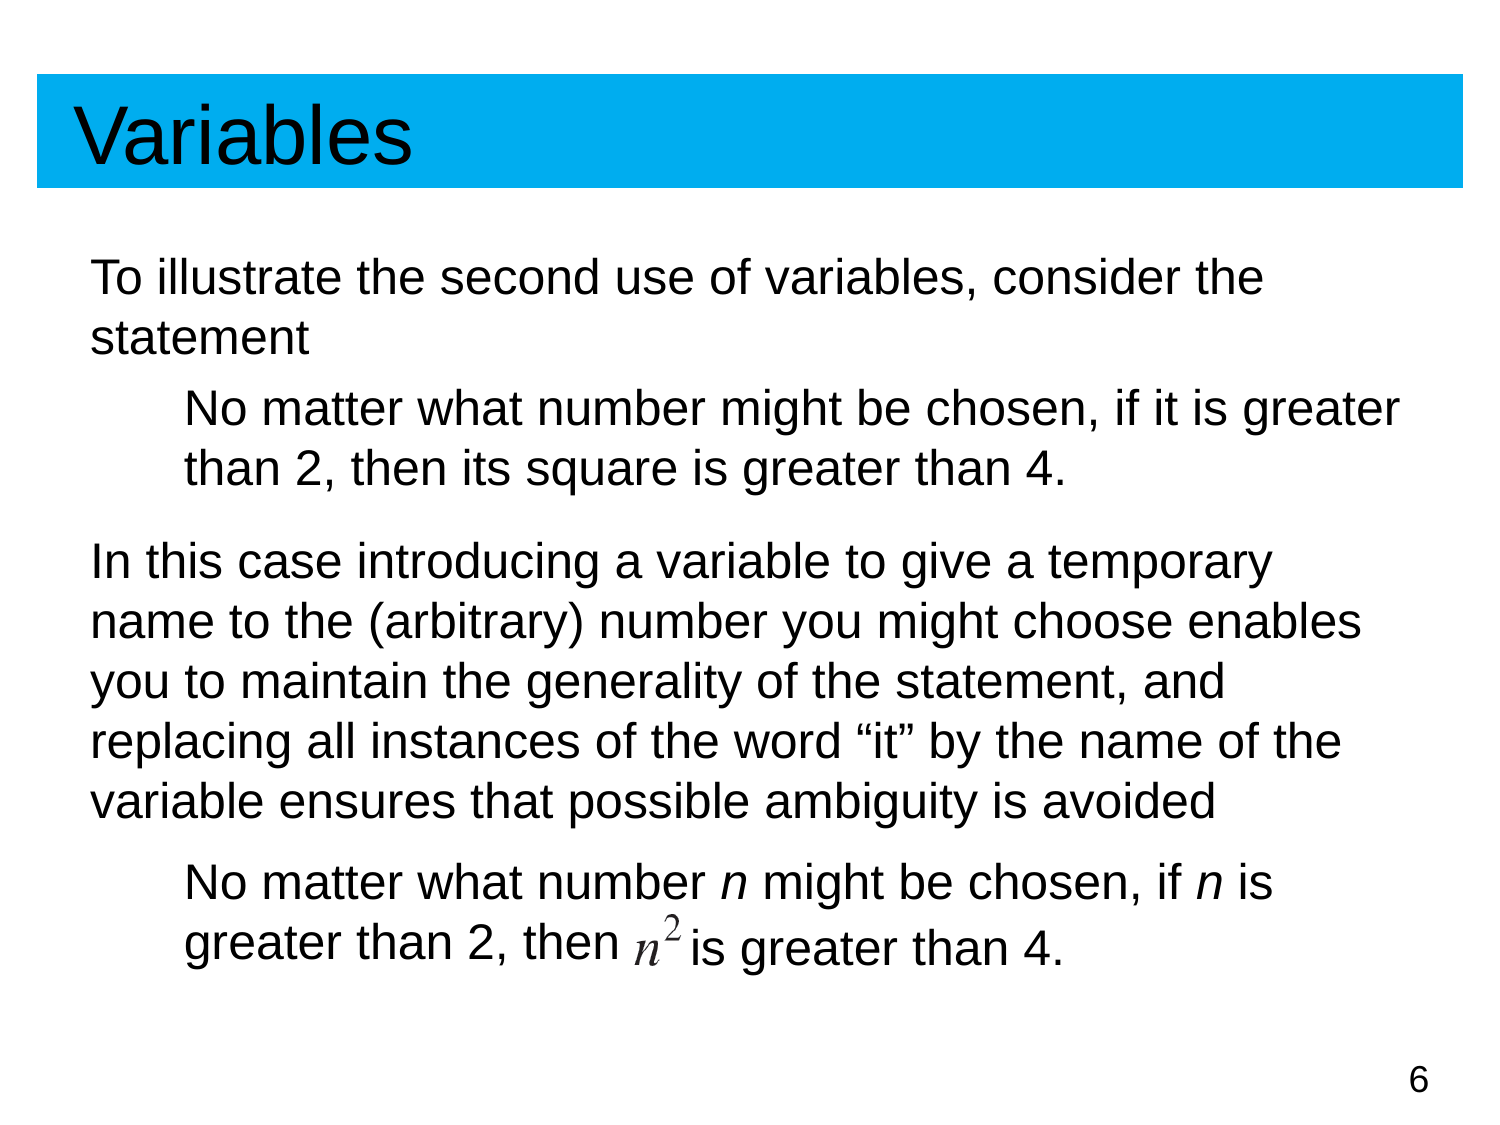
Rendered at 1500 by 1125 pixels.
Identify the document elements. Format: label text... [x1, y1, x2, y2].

title Variables [58, 37, 1408, 225]
picture [630, 911, 685, 971]
list To illustrate the second use of variables, consider the statement No matter what number might be chosen, if it is greater than 2, then its square is greater than 4. In this case introducing a variable to give a temporary name to the (arbitrary) number you might choose enables you to maintain the generality of the statement, and replacing all instances of the word “it” by the name of the variable ensures that possible ambiguity is avoided No matter what number n might be chosen, if n is greater than 2, then [75, 237, 1425, 1100]
list is greater than 4. [675, 908, 1086, 984]
